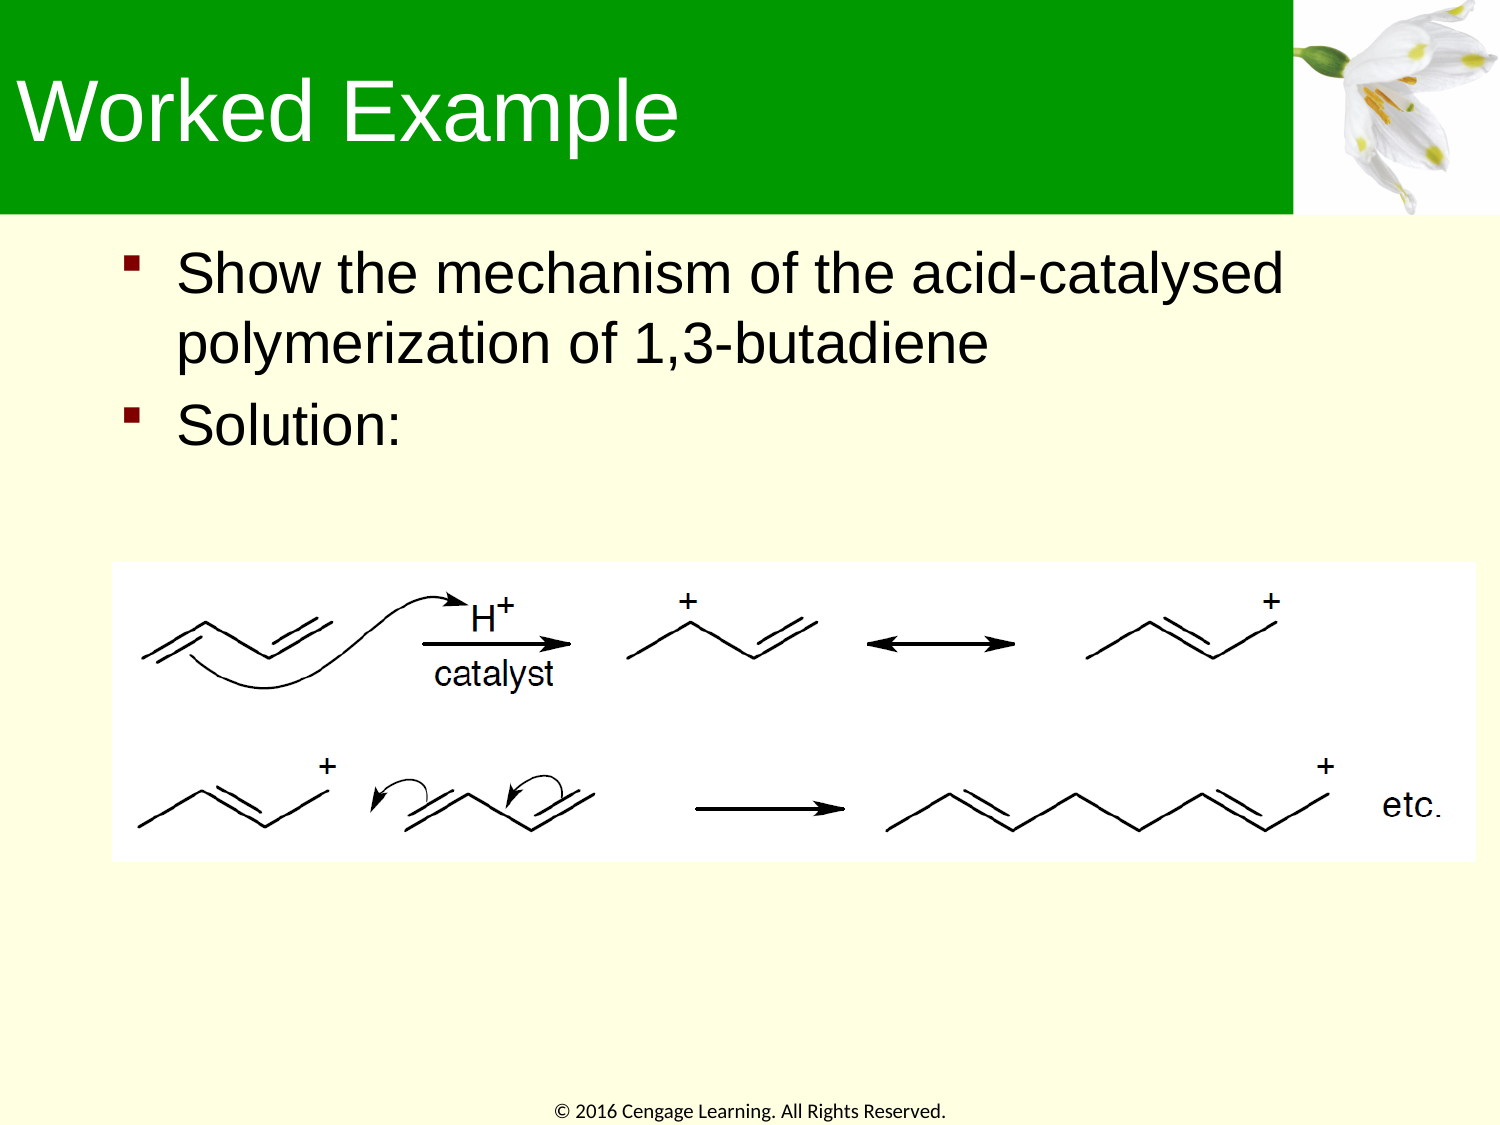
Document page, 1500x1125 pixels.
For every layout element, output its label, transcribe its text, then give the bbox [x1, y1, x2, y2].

title Worked Example [0, 0, 1288, 213]
picture [1293, 0, 1500, 215]
picture [112, 562, 1477, 862]
list Show the mechanism of the acid-catalysed polymerization of 1,3-butadiene Solution: [103, 227, 1450, 1065]
